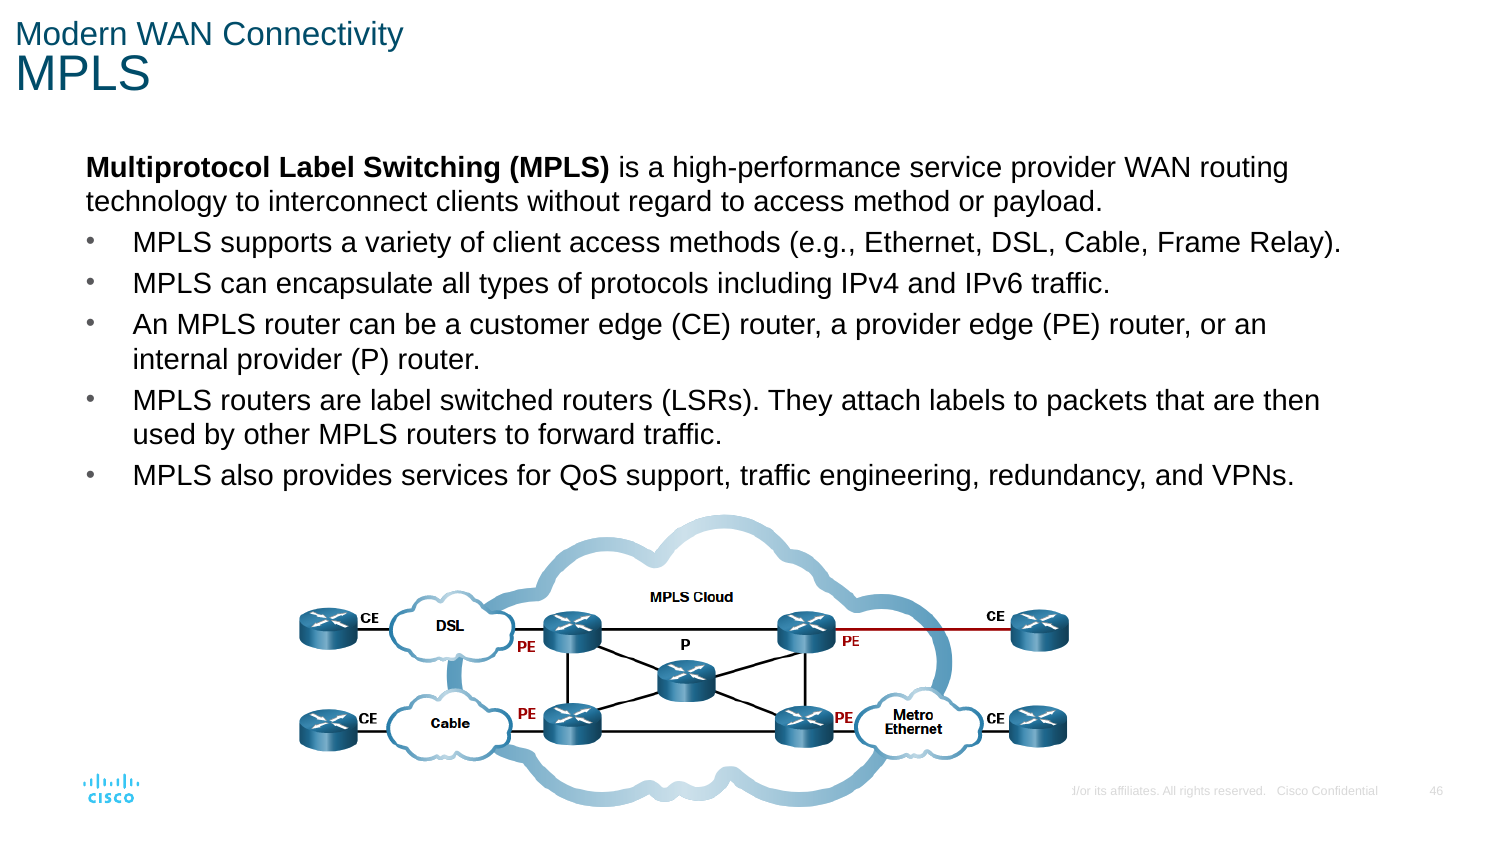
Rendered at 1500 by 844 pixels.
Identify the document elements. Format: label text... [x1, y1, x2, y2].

title Modern WAN Connectivity MPLS [0, 0, 1369, 121]
list Multiprotocol Label Switching (MPLS) is a high-performance service provider WAN routing technology to interconnect clients without regard to access method or payload. MPLS supports a variety of client access methods (e.g., Ethernet, DSL, Cable, Frame Relay). MPLS can encapsulate all types of protocols including IPv4 and IPv6 traffic. An MPLS router can be a customer edge (CE) router, a provider edge (PE) router, or an internal provider (P) router. MPLS routers are label switched routers (LSRs). They attach labels to packets that are then used by other MPLS routers to forward traffic. MPLS also provides services for QoS support, traffic engineering, redundancy, and VPNs. [70, 140, 1369, 507]
picture [297, 506, 1072, 810]
